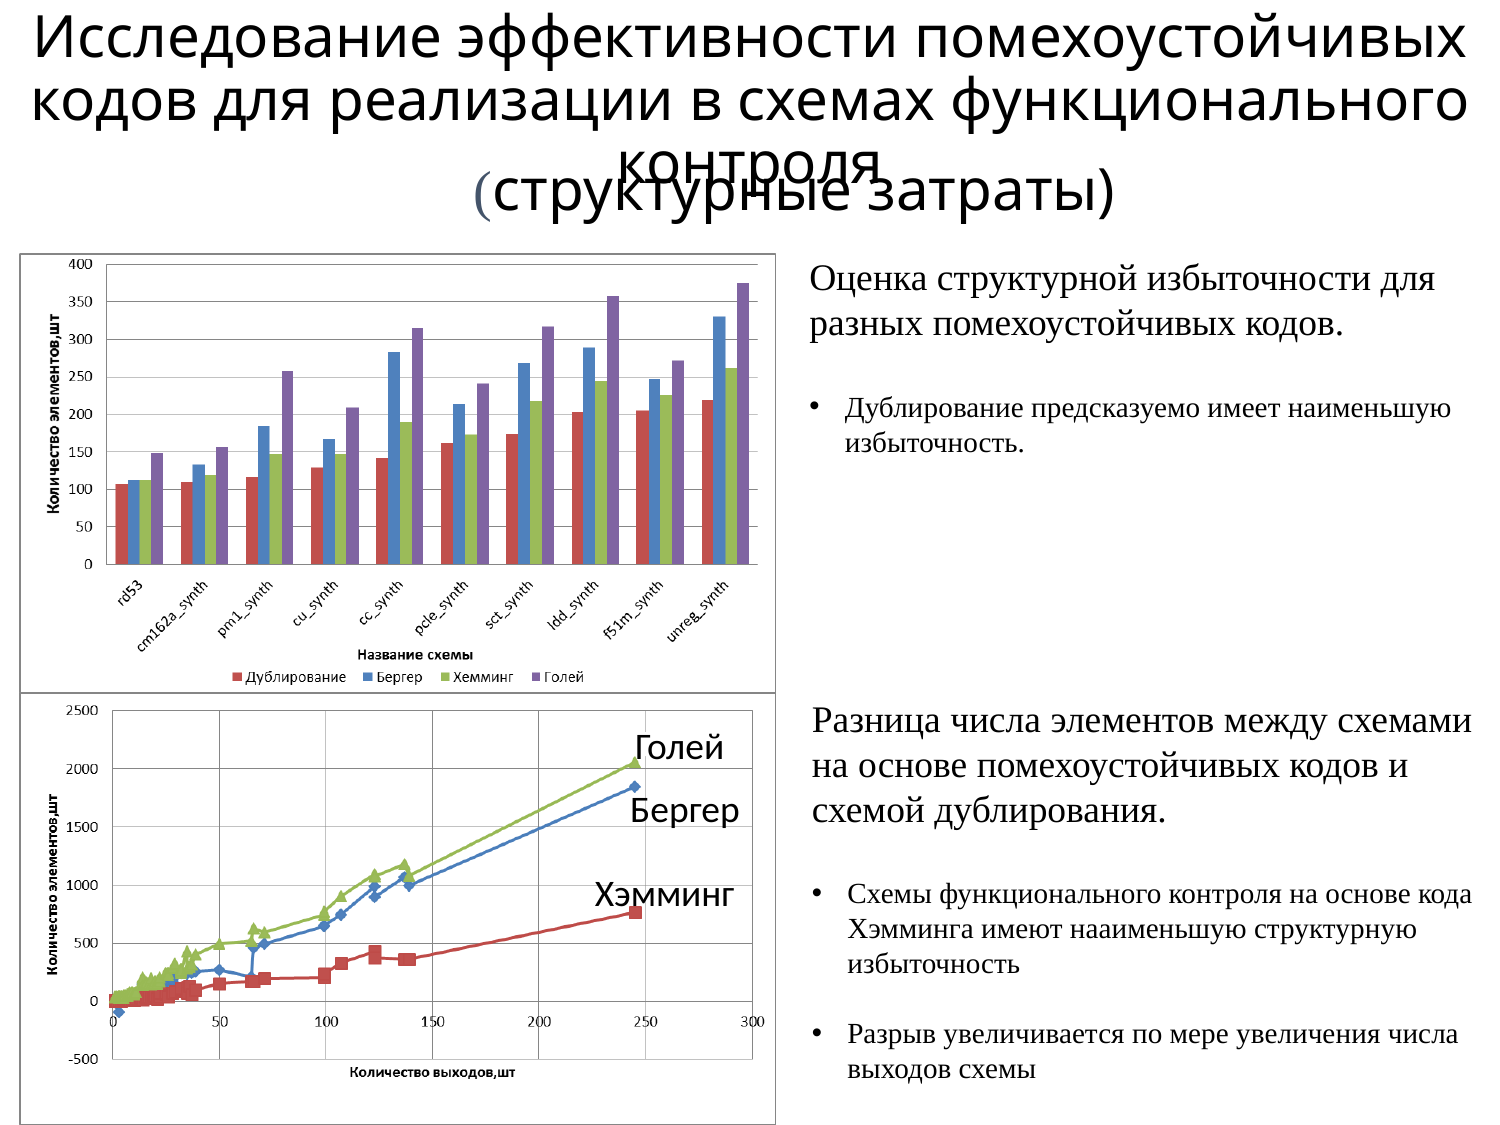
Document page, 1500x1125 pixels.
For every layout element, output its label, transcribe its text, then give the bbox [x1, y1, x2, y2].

picture [18, 253, 776, 1125]
text_box Оценка структурной избыточности для разных помехоустойчивых кодов. Дублирование предсказуемо имеет наименьшую избыточность. [794, 245, 1483, 466]
text_box (структурные затраты) [459, 152, 1131, 231]
text_box Разница числа элементов между схемами на основе помехоустойчивых кодов и схемой дублирования. Схемы функционального контроля на основе кода Хэмминга имеют нааименьшую структурную избыточность Разрыв увеличивается по мере увеличения числа выходов схемы [797, 687, 1500, 1092]
title Исследование эффективности помехоустойчивых кодов для реализации в схемах функционального контроля [0, 0, 1500, 207]
